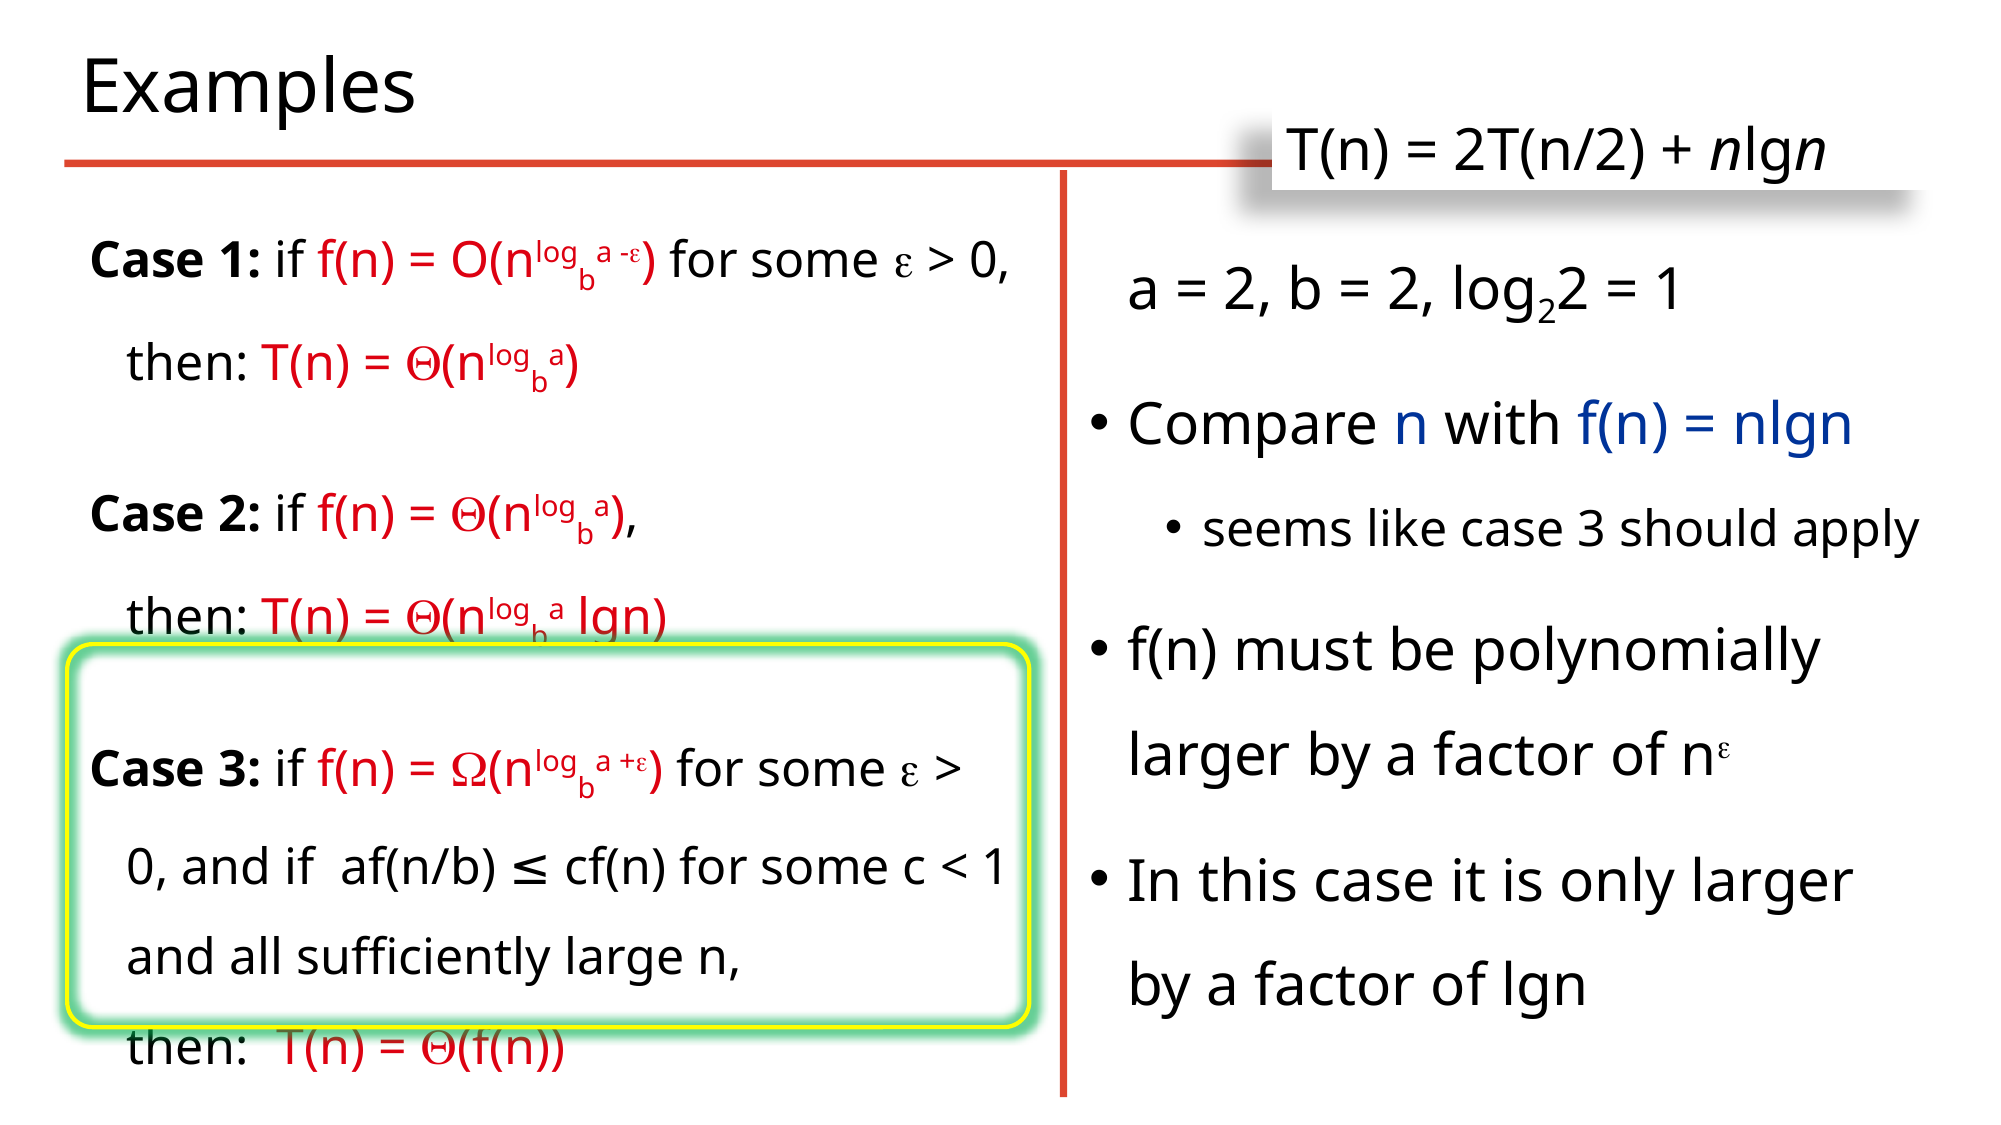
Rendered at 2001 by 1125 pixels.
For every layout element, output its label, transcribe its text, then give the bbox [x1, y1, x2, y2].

text_box Case 1: if f(n) = O(nlogba -) for some  > 0, then: T(n) = (nlogba) Case 2: if f(n) = (nlogba), then: T(n) = (nlogba lgn) Case 3: if f(n) = (nlogba +) for some  > 0, and if af(n/b) ≤ cf(n) for some c < 1 and all sufficiently large n, then: T(n) = (f(n)) [74, 186, 1030, 633]
text_box [1058, 168, 1069, 1099]
text_box Case 1: if f(n) = O(nlogba -) for some  > 0, then: T(n) = (nlogba) Case 2: if f(n) = (nlogba), then: T(n) = (nlogba lgn) Case 3: if f(n) = (nlogba +) for some  > 0, and if af(n/b) ≤ cf(n) for some c < 1 and all sufficiently large n, then: T(n) = (f(n)) [74, 1040, 1030, 1050]
list a = 2, b = 2, log22 = 1 Compare n with f(n) = nlgn seems like case 3 should apply f(n) must be polynomially larger by a factor of n In this case it is only larger by a factor of lgn [1074, 203, 1943, 1100]
title Examples [65, 27, 826, 149]
text_box [65, 642, 1032, 1030]
text_box T(n) = 2T(n/2) + nlgn [1272, 105, 1943, 190]
